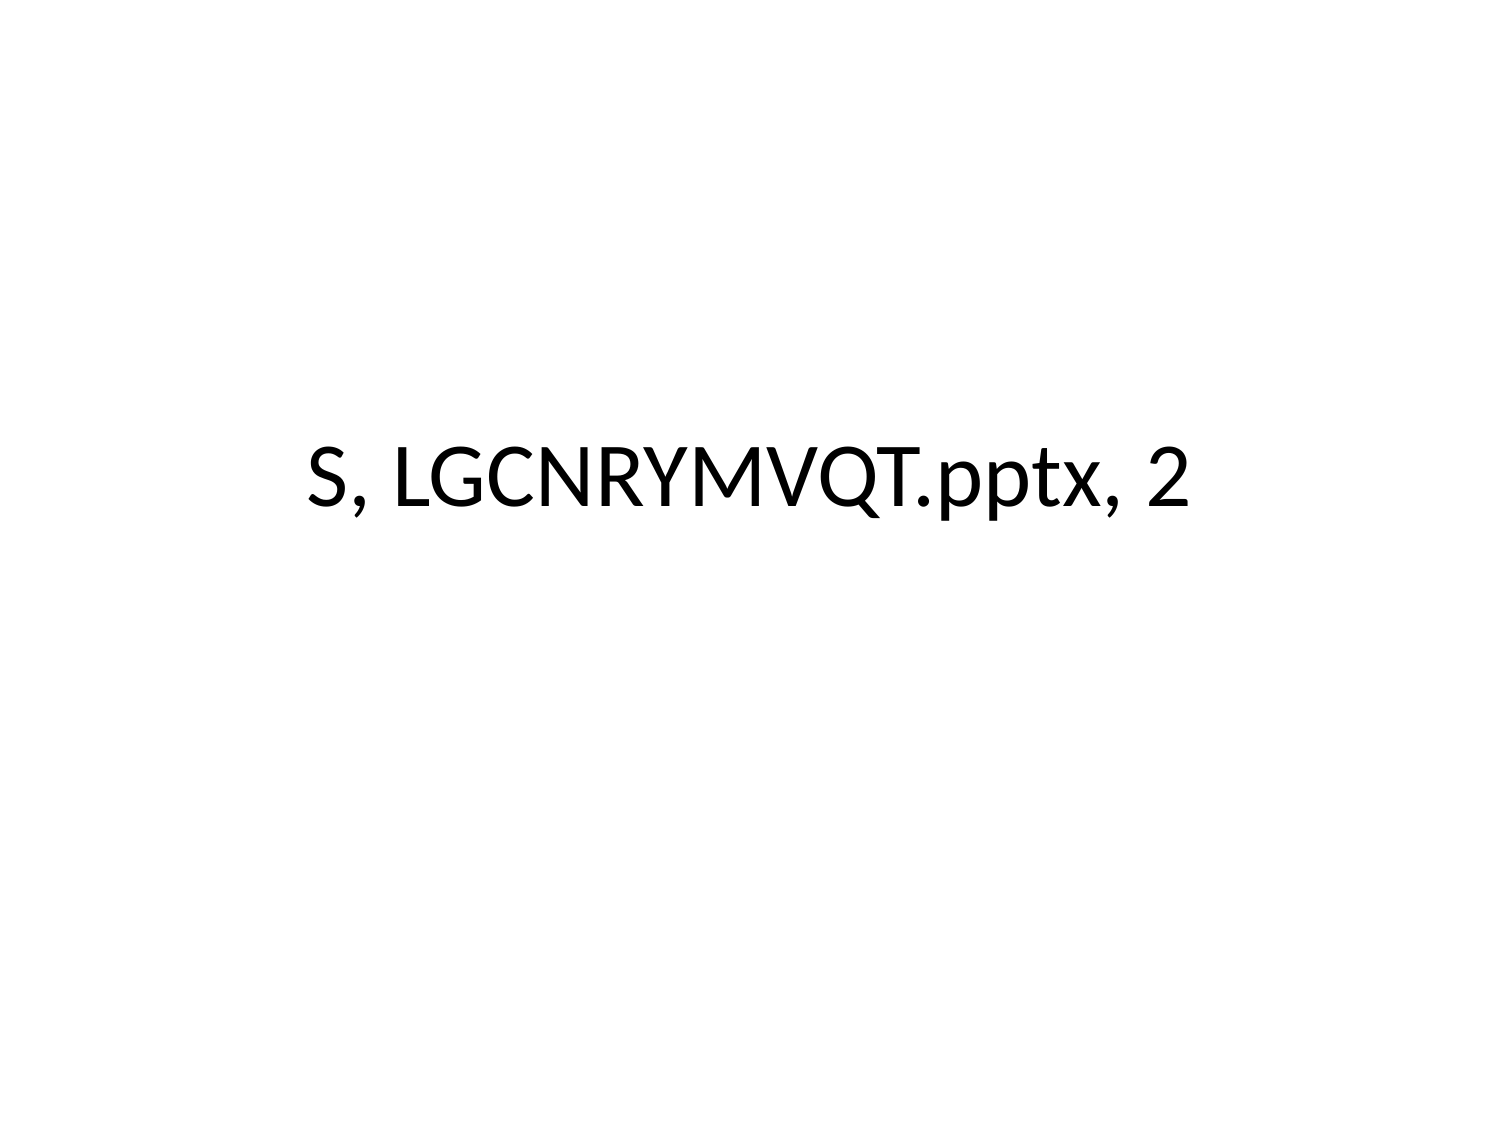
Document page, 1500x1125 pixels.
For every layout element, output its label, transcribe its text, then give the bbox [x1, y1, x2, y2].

title S, LGCNRYMVQT.pptx, 2 [112, 349, 1388, 591]
